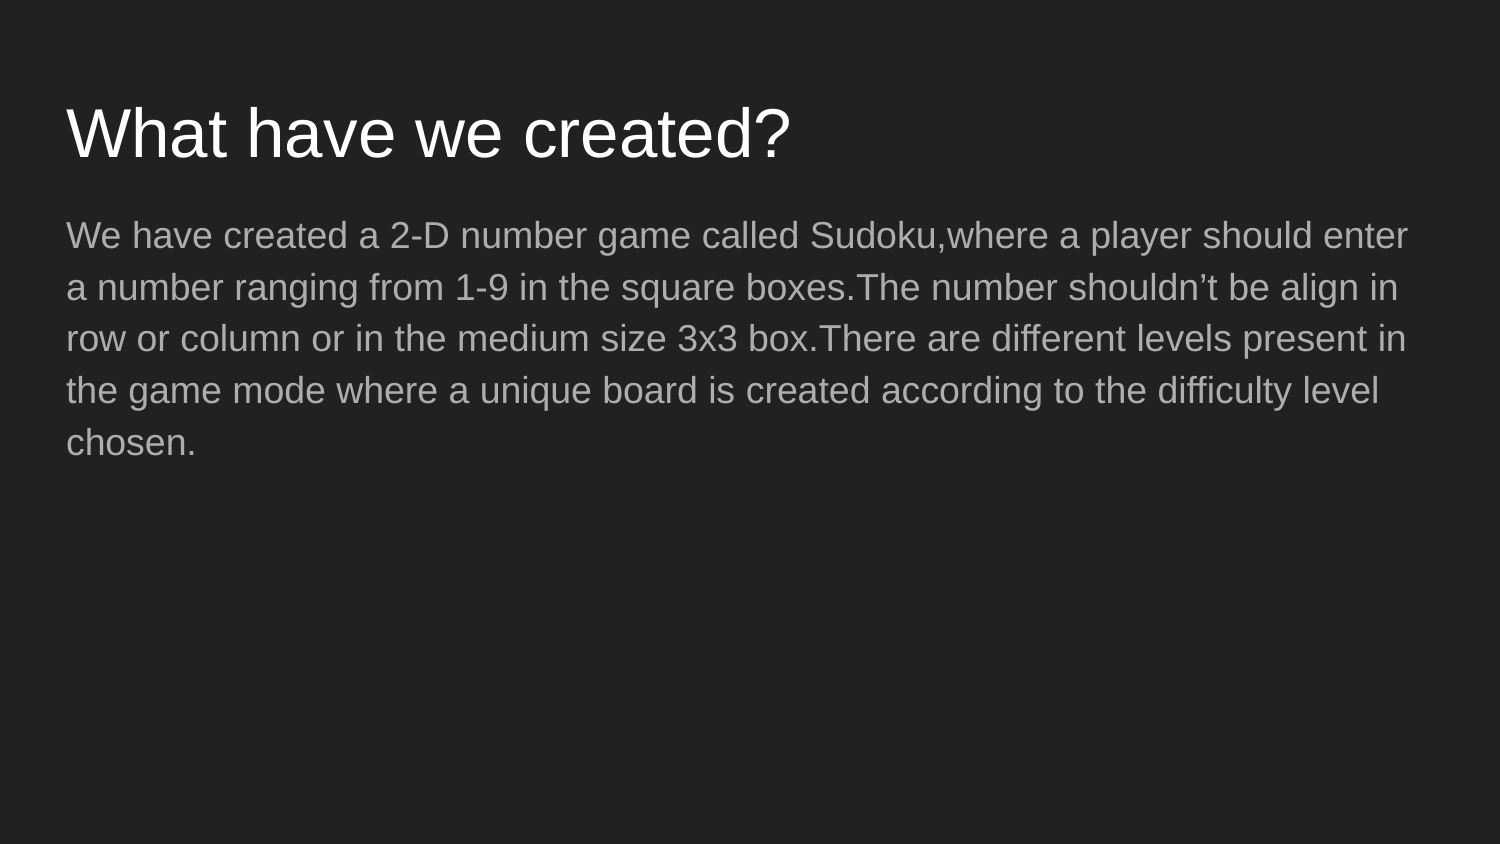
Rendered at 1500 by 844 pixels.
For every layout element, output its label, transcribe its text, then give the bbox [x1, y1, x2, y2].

list We have created a 2-D number game called Sudoku,where a player should enter a number ranging from 1-9 in the square boxes.The number shouldn’t be align in row or column or in the medium size 3x3 box.There are different levels present in the game mode where a unique board is created according to the difficulty level chosen. [51, 189, 1449, 750]
title What have we created? [51, 72, 1449, 176]
